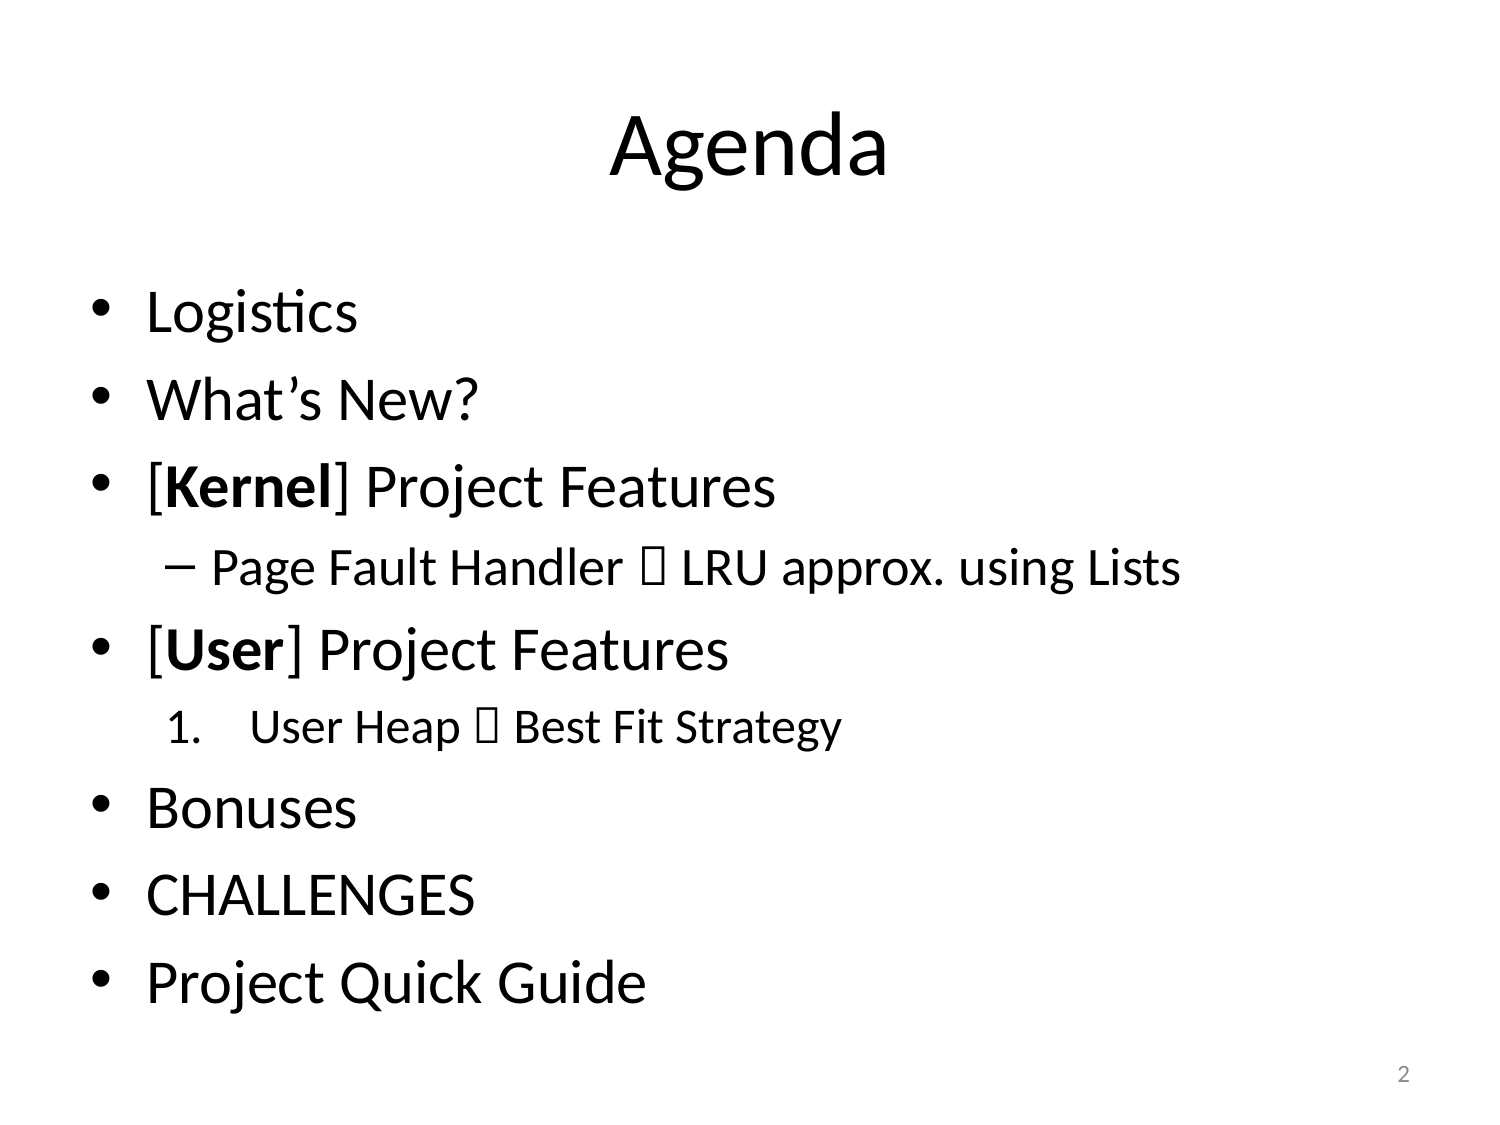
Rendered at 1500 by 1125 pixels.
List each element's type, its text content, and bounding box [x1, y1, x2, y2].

title Agenda [75, 45, 1425, 233]
slide_number 2 [1074, 1042, 1425, 1103]
list Logistics What’s New? [Kernel] Project Features Page Fault Handler  LRU approx. using Lists [User] Project Features User Heap  Best Fit Strategy Bonuses CHALLENGES Project Quick Guide [75, 262, 1425, 1075]
